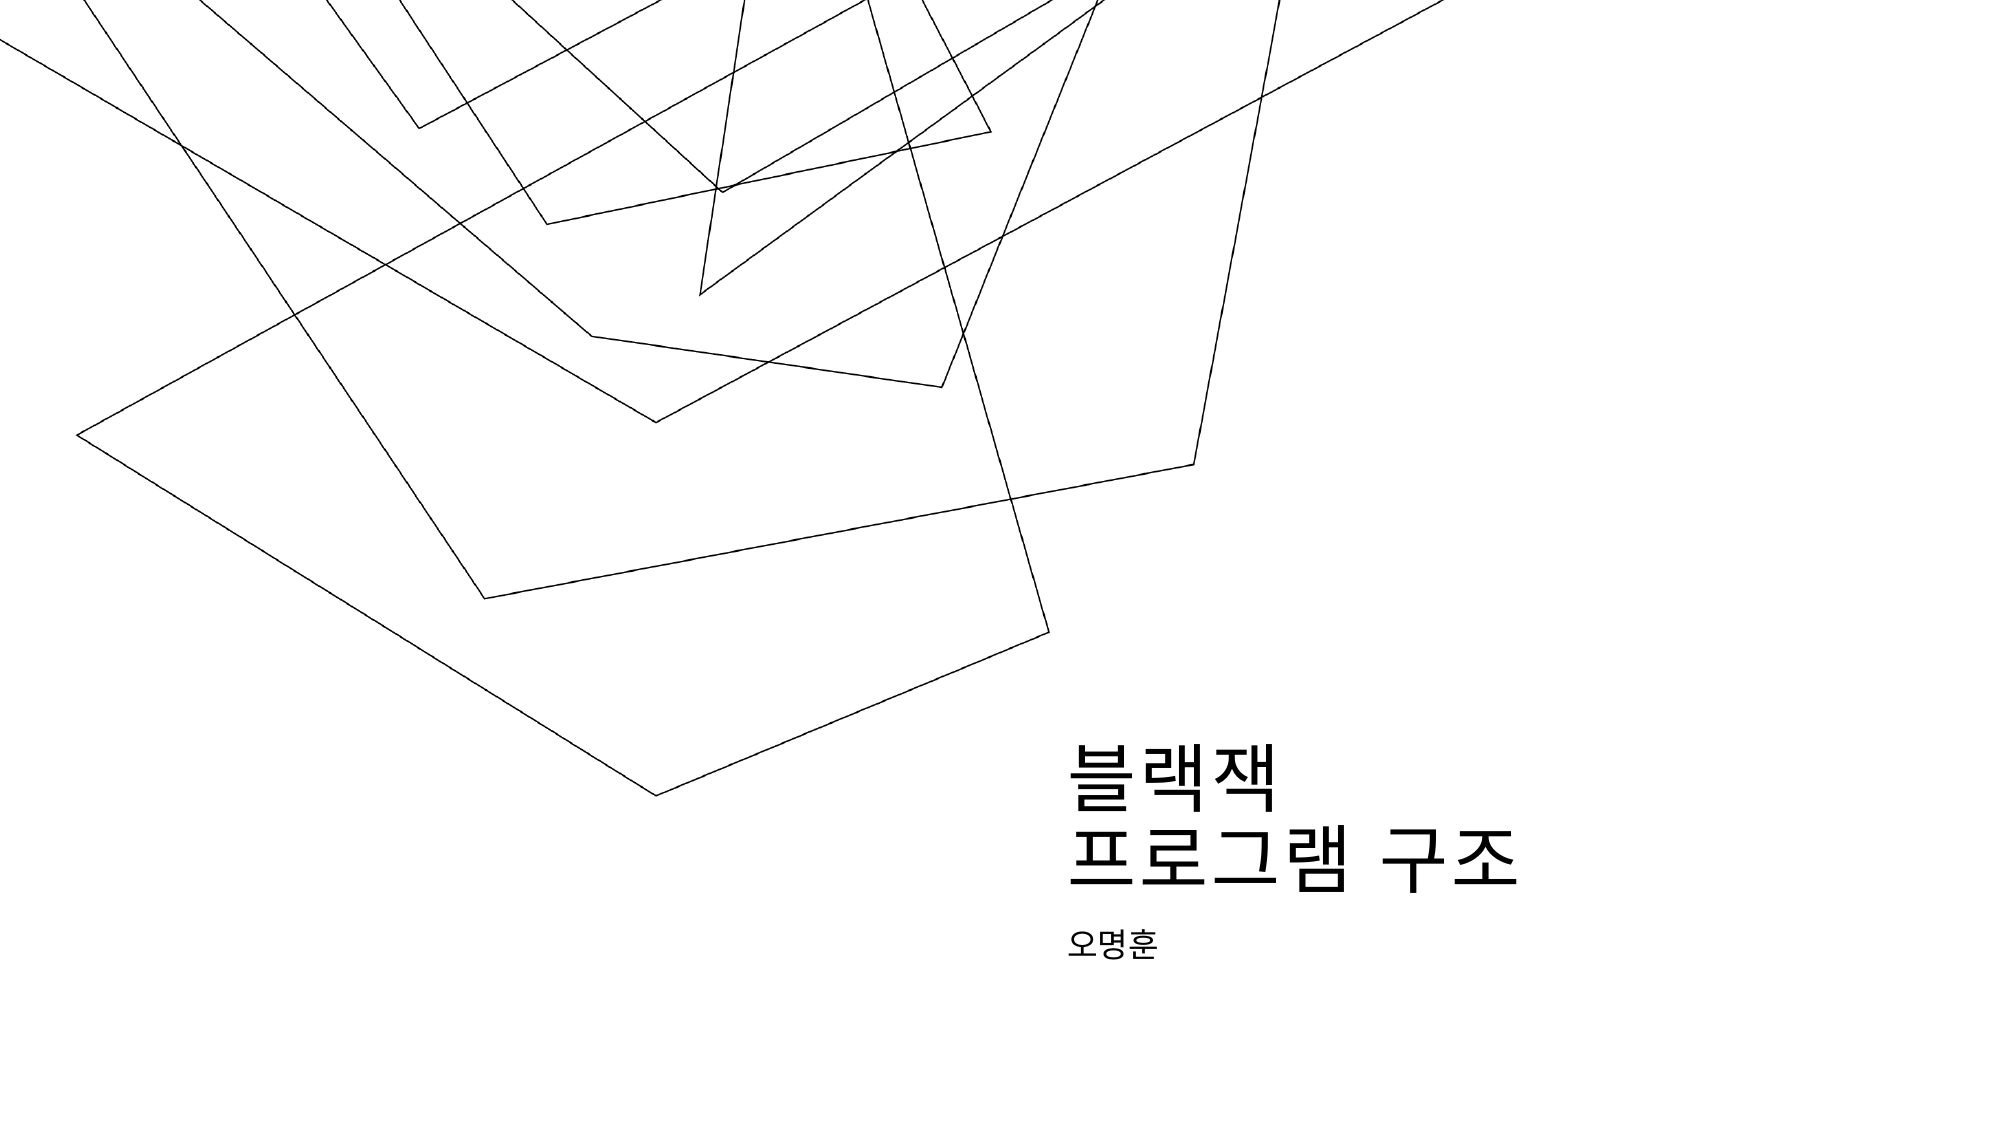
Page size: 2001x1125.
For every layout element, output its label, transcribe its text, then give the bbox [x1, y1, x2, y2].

title 블랙잭 프로그램 구조 [1052, 727, 1864, 912]
picture [0, 0, 1557, 830]
subtitle 오명훈 [1052, 916, 1864, 982]
